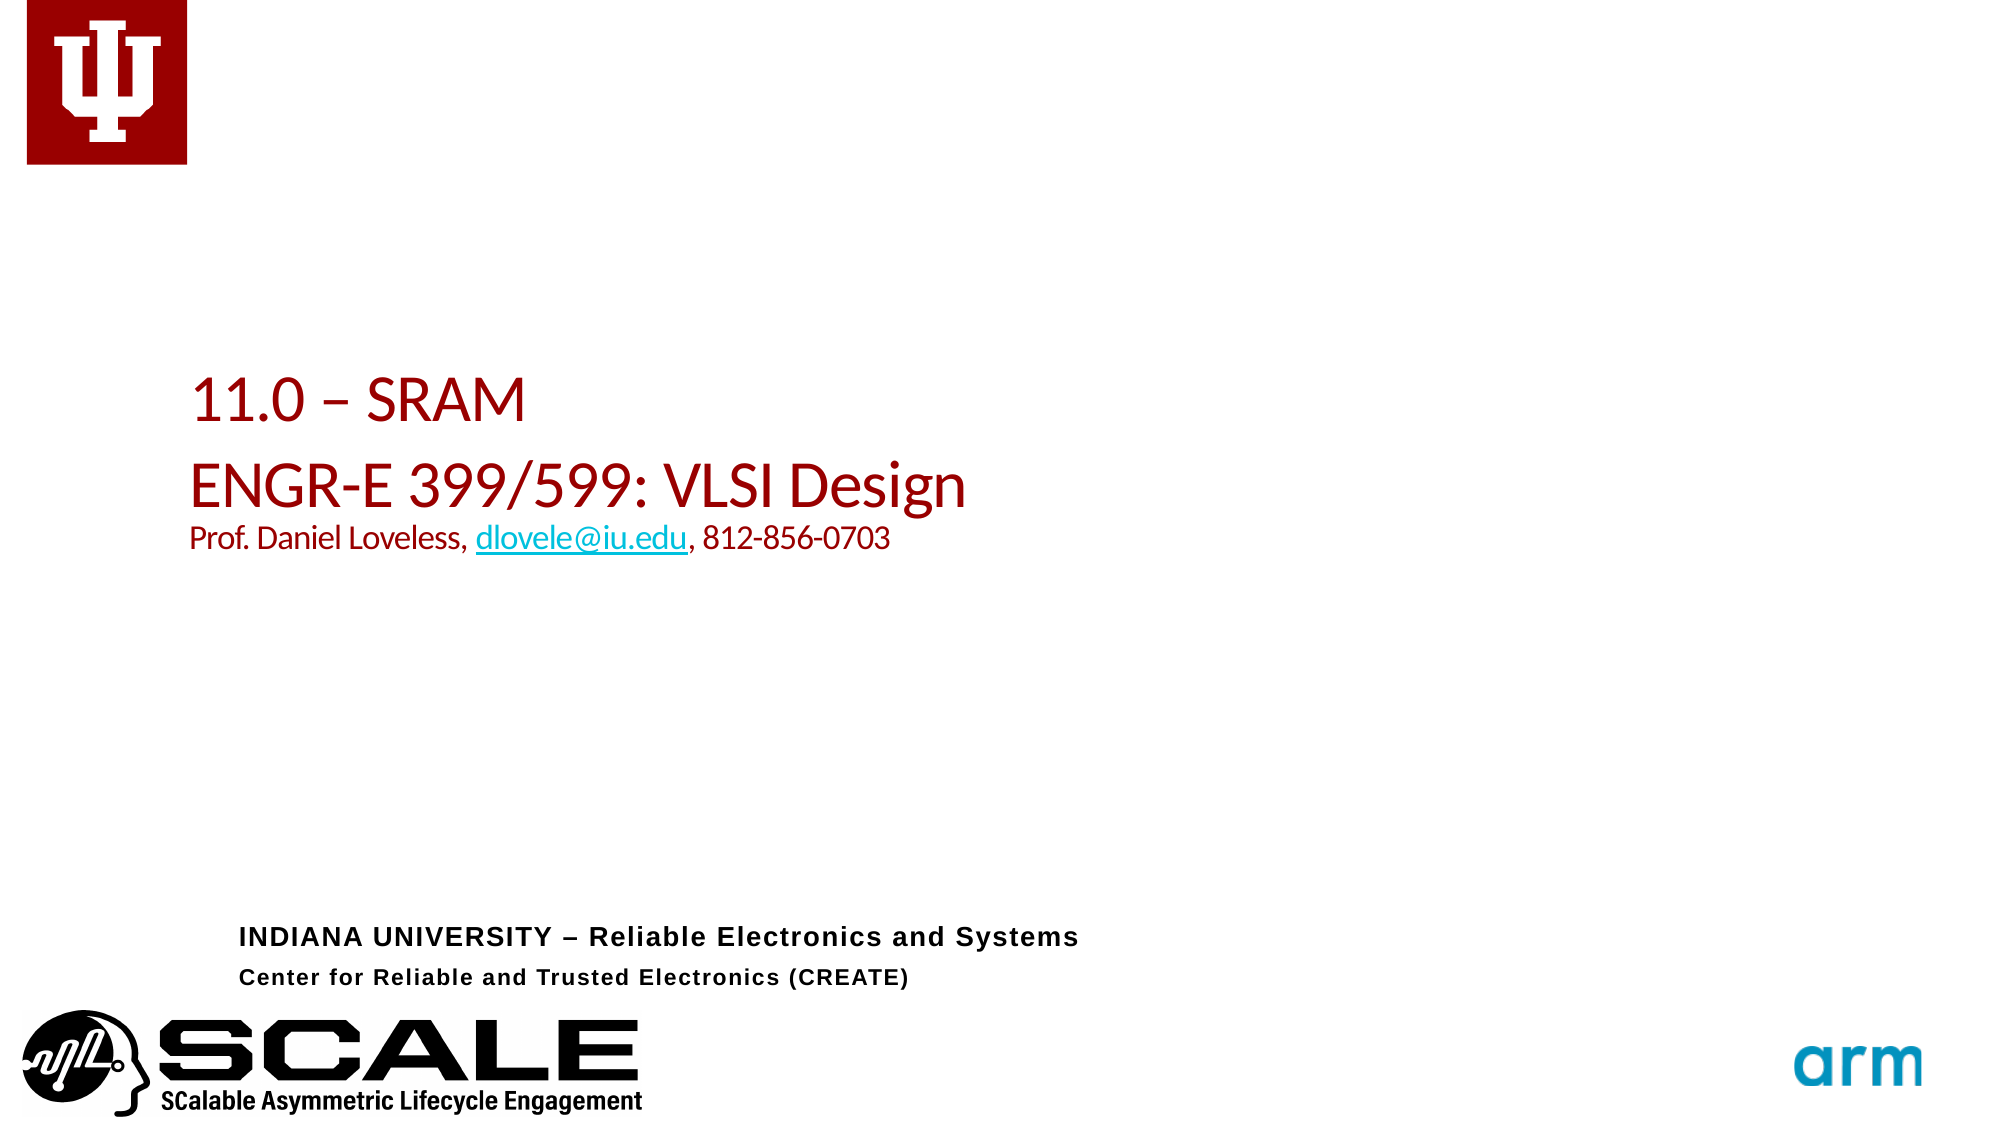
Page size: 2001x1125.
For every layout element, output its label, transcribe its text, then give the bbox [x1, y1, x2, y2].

picture [22, 1010, 642, 1117]
picture [0, 0, 248, 220]
text_box 11.0 – SRAM ENGR-E 399/599: VLSI Design Prof. Daniel Loveless, dlovele@iu.edu, 812-856-0703 [174, 293, 1824, 629]
list INDIANA UNIVERSITY – Reliable Electronics and Systems Center for Reliable and Trusted Electronics (CREATE) [238, 927, 1762, 982]
